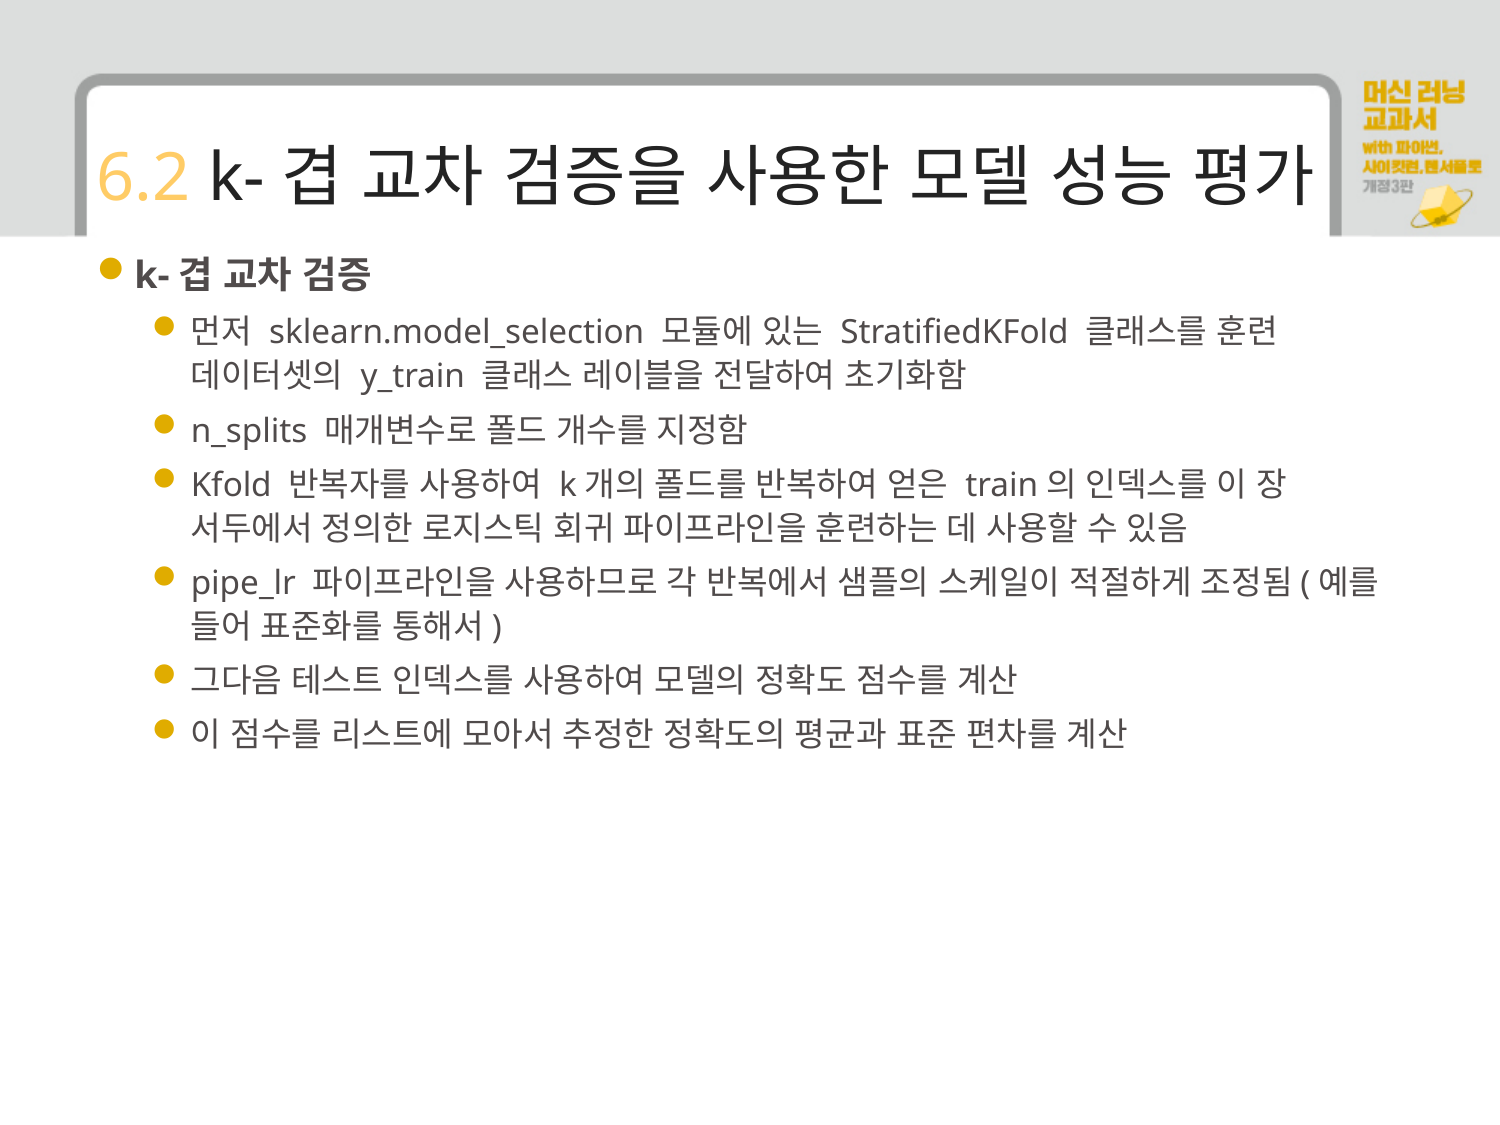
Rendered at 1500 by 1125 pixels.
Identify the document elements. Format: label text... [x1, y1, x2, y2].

title 6.2 k-겹 교차 검증을 사용한 모델 성능 평가 [81, 90, 1412, 222]
list k-겹 교차 검증 먼저 sklearn.model_selection 모듈에 있는 StratifiedKFold 클래스를 훈련 데이터셋의 y_train 클래스 레이블을 전달하여 초기화함 n_splits 매개변수로 폴드 개수를 지정함 Kfold 반복자를 사용하여 k개의 폴드를 반복하여 얻은 train의 인덱스를 이 장 서두에서 정의한 로지스틱 회귀 파이프라인을 훈련하는 데 사용할 수 있음 pipe_lr 파이프라인을 사용하므로 각 반복에서 샘플의 스케일이 적절하게 조정됨(예를 들어 표준화를 통해서) 그다음 테스트 인덱스를 사용하여 모델의 정확도 점수를 계산 이 점수를 리스트에 모아서 추정한 정확도의 평균과 표준 편차를 계산 [81, 239, 1412, 1054]
picture [0, 0, 1500, 1125]
